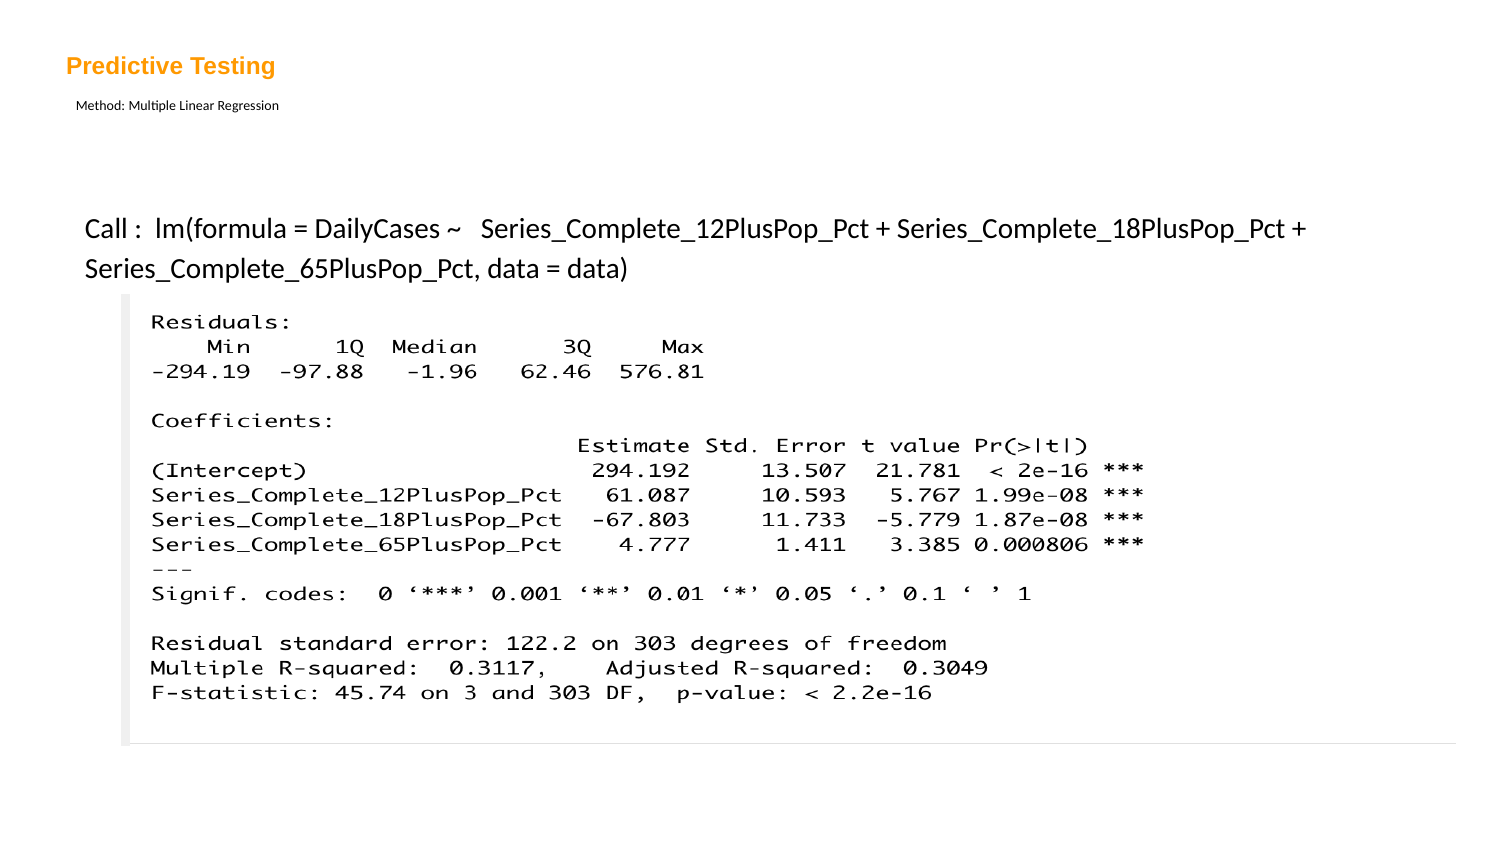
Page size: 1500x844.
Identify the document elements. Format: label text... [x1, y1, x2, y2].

title Predictive Testing Method: Multiple Linear Regression [51, 35, 1449, 130]
list Call : lm(formula = DailyCases ~ Series_Complete_12PlusPop_Pct + Series_Complete_18PlusPop_Pct + Series_Complete_65PlusPop_Pct, data = data) [51, 189, 1449, 750]
picture [121, 293, 1456, 746]
